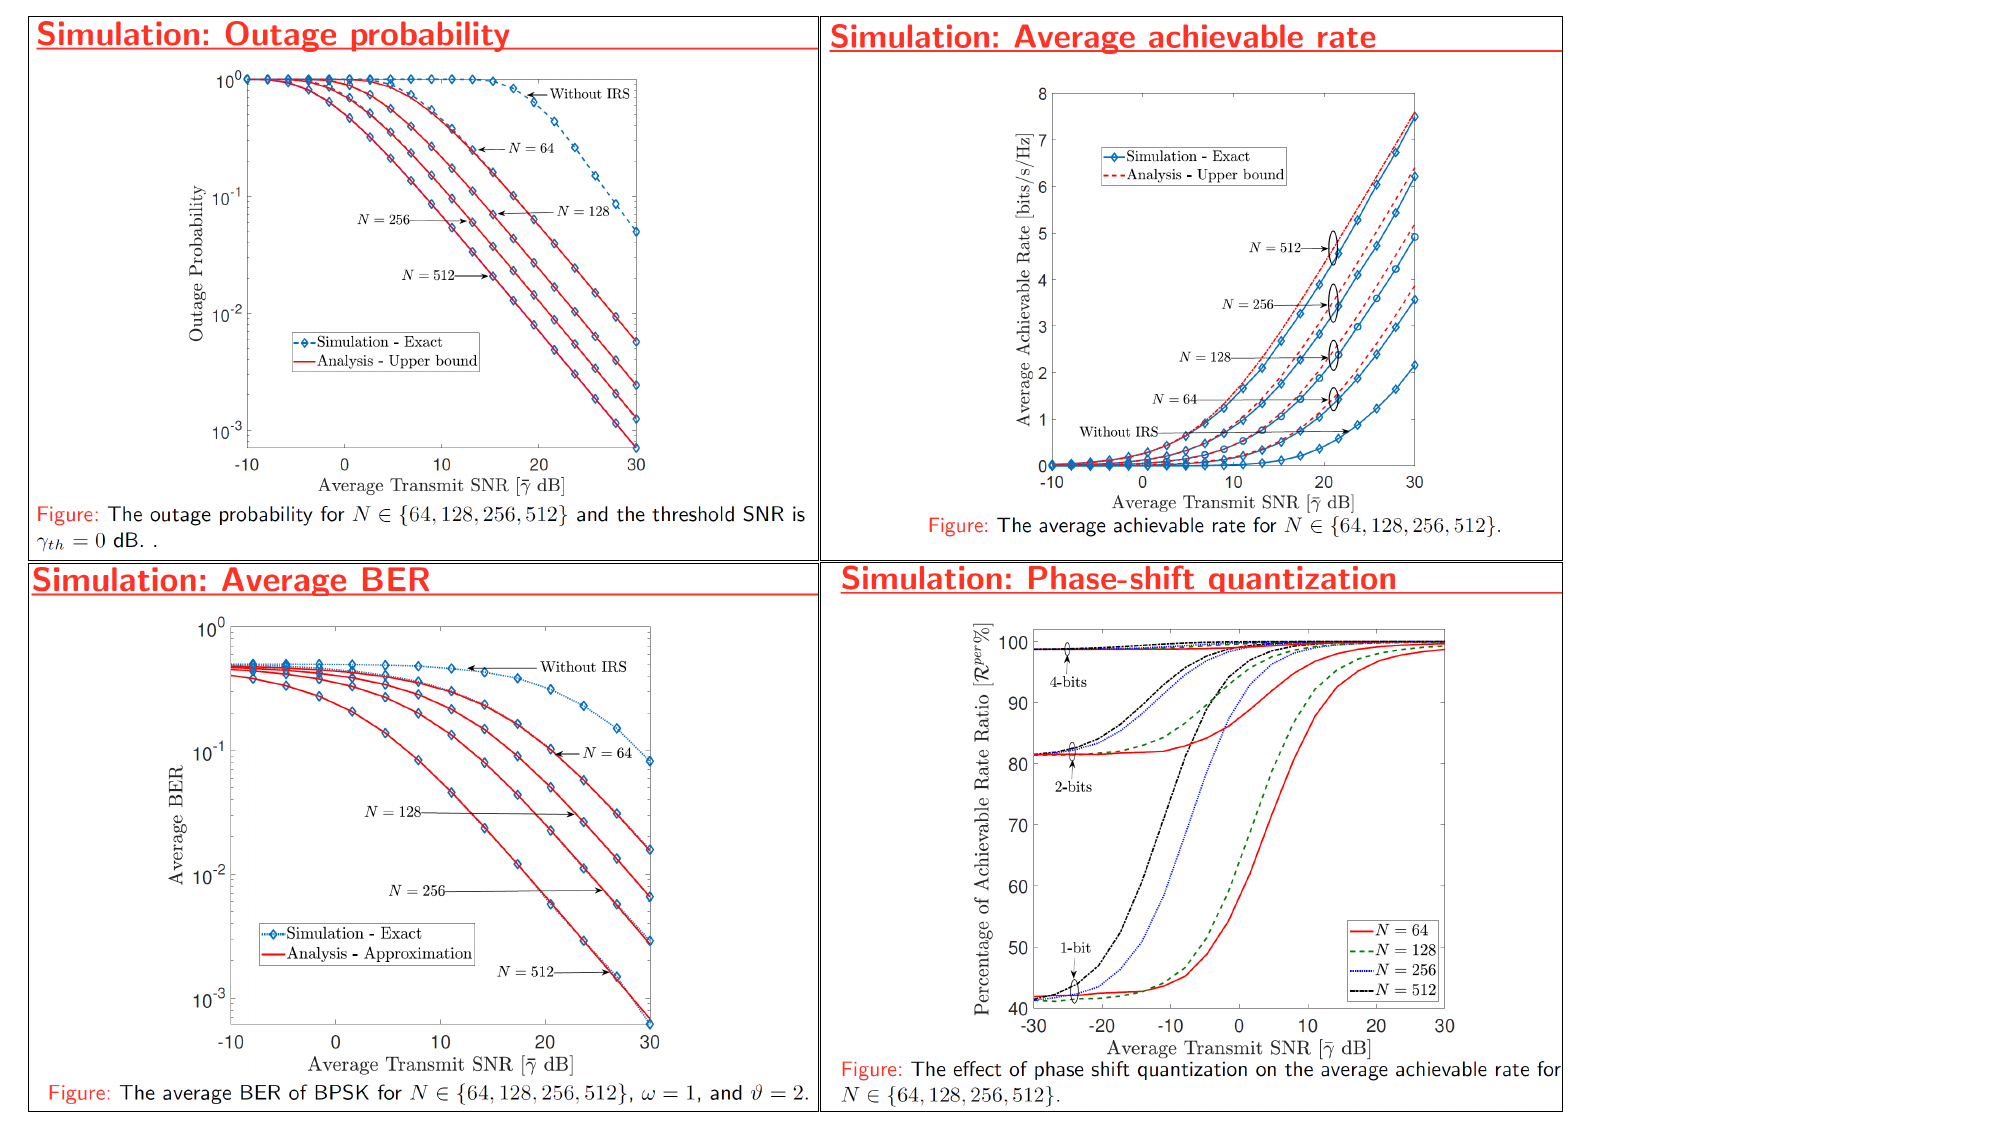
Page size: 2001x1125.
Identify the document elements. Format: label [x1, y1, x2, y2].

picture [28, 562, 819, 1113]
list [28, 16, 819, 562]
picture [820, 16, 1563, 1112]
